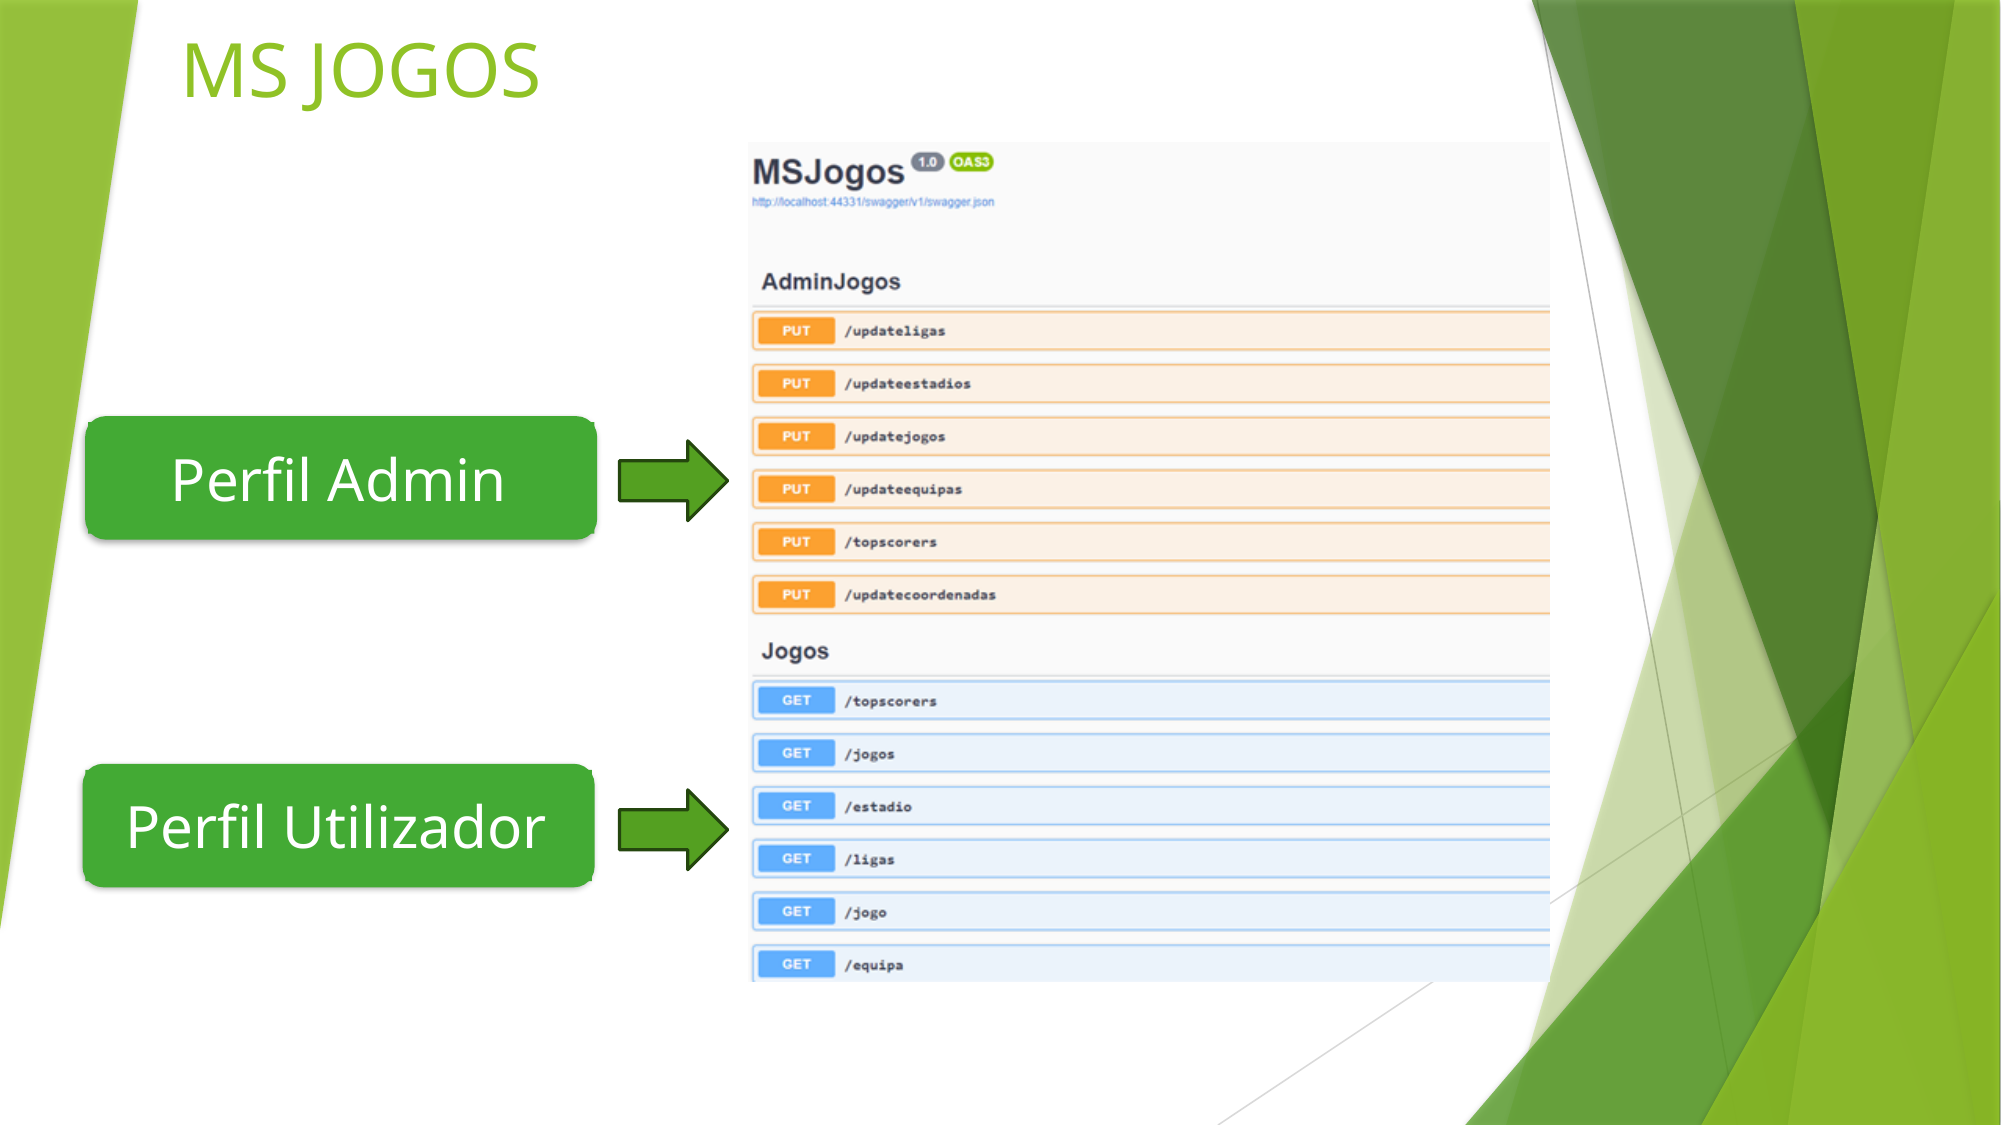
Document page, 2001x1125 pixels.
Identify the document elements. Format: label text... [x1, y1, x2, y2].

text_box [82, 763, 596, 888]
picture [748, 142, 1550, 983]
text_box [617, 439, 729, 523]
text_box [617, 788, 729, 872]
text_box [84, 415, 598, 541]
text_box MS JOGOS [165, 0, 1100, 135]
text_box [125, 296, 736, 881]
